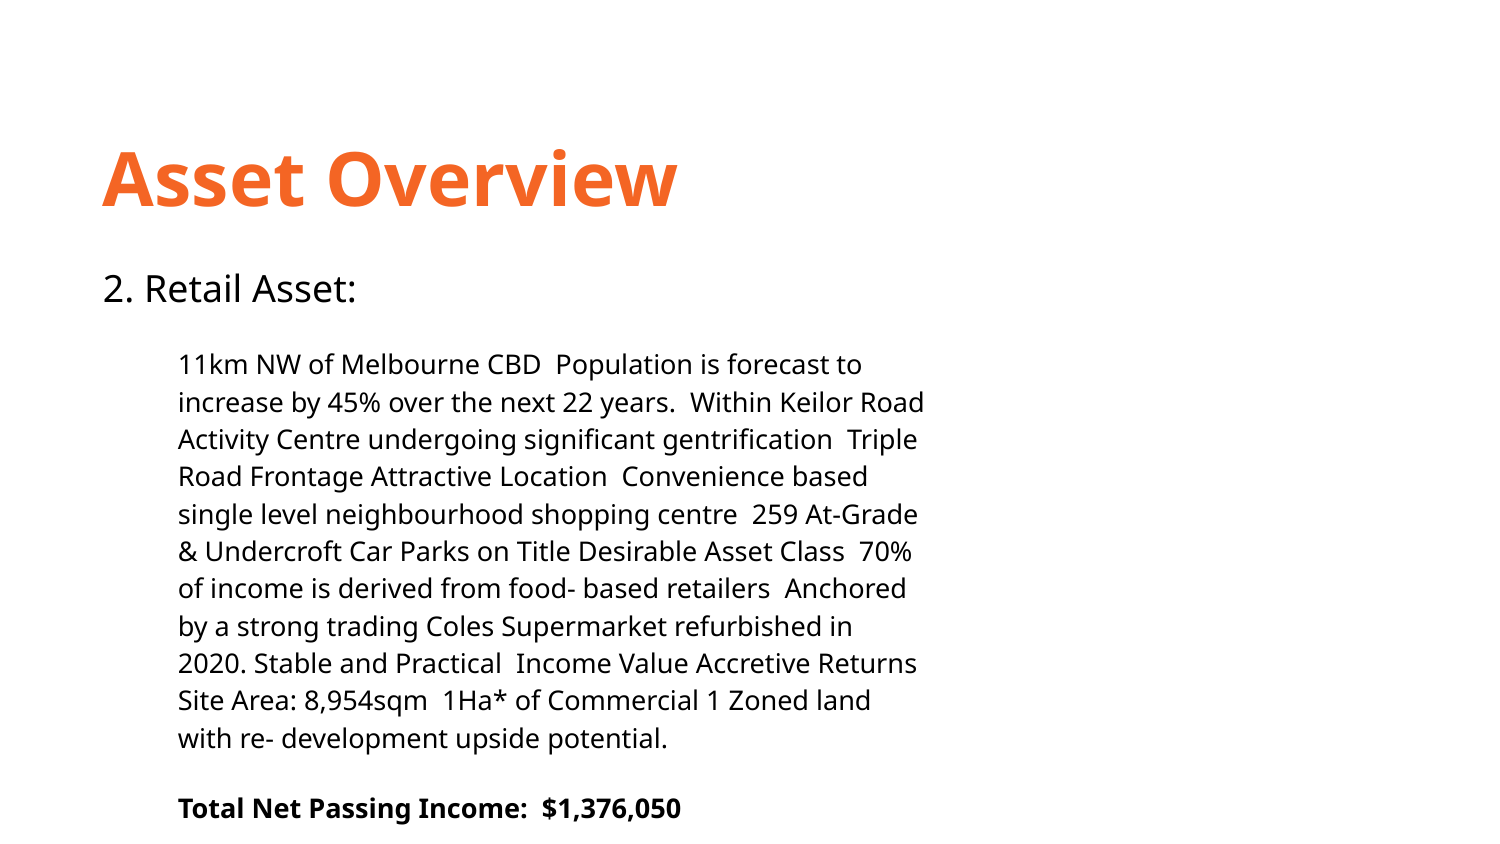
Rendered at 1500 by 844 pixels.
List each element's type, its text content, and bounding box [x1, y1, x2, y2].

title 2. Retail Asset: 11km NW of Melbourne CBD Population is forecast to increase by 45% over the next 22 years. Within Keilor Road Activity Centre undergoing significant gentrification Triple Road Frontage Attractive Location Convenience based single level neighbourhood shopping centre 259 At‐Grade & Undercroft Car Parks on Title Desirable Asset Class 70% of income is derived from food‐ based retailers Anchored by a strong trading Coles Supermarket refurbished in 2020. Stable and Practical Income Value Accretive Returns Site Area: 8,954sqm 1Ha* of Commercial 1 Zoned land with re‐ development upside potential. Total Net Passing Income: $1,376,050 [87, 243, 941, 831]
title Asset Overview [87, 116, 941, 243]
